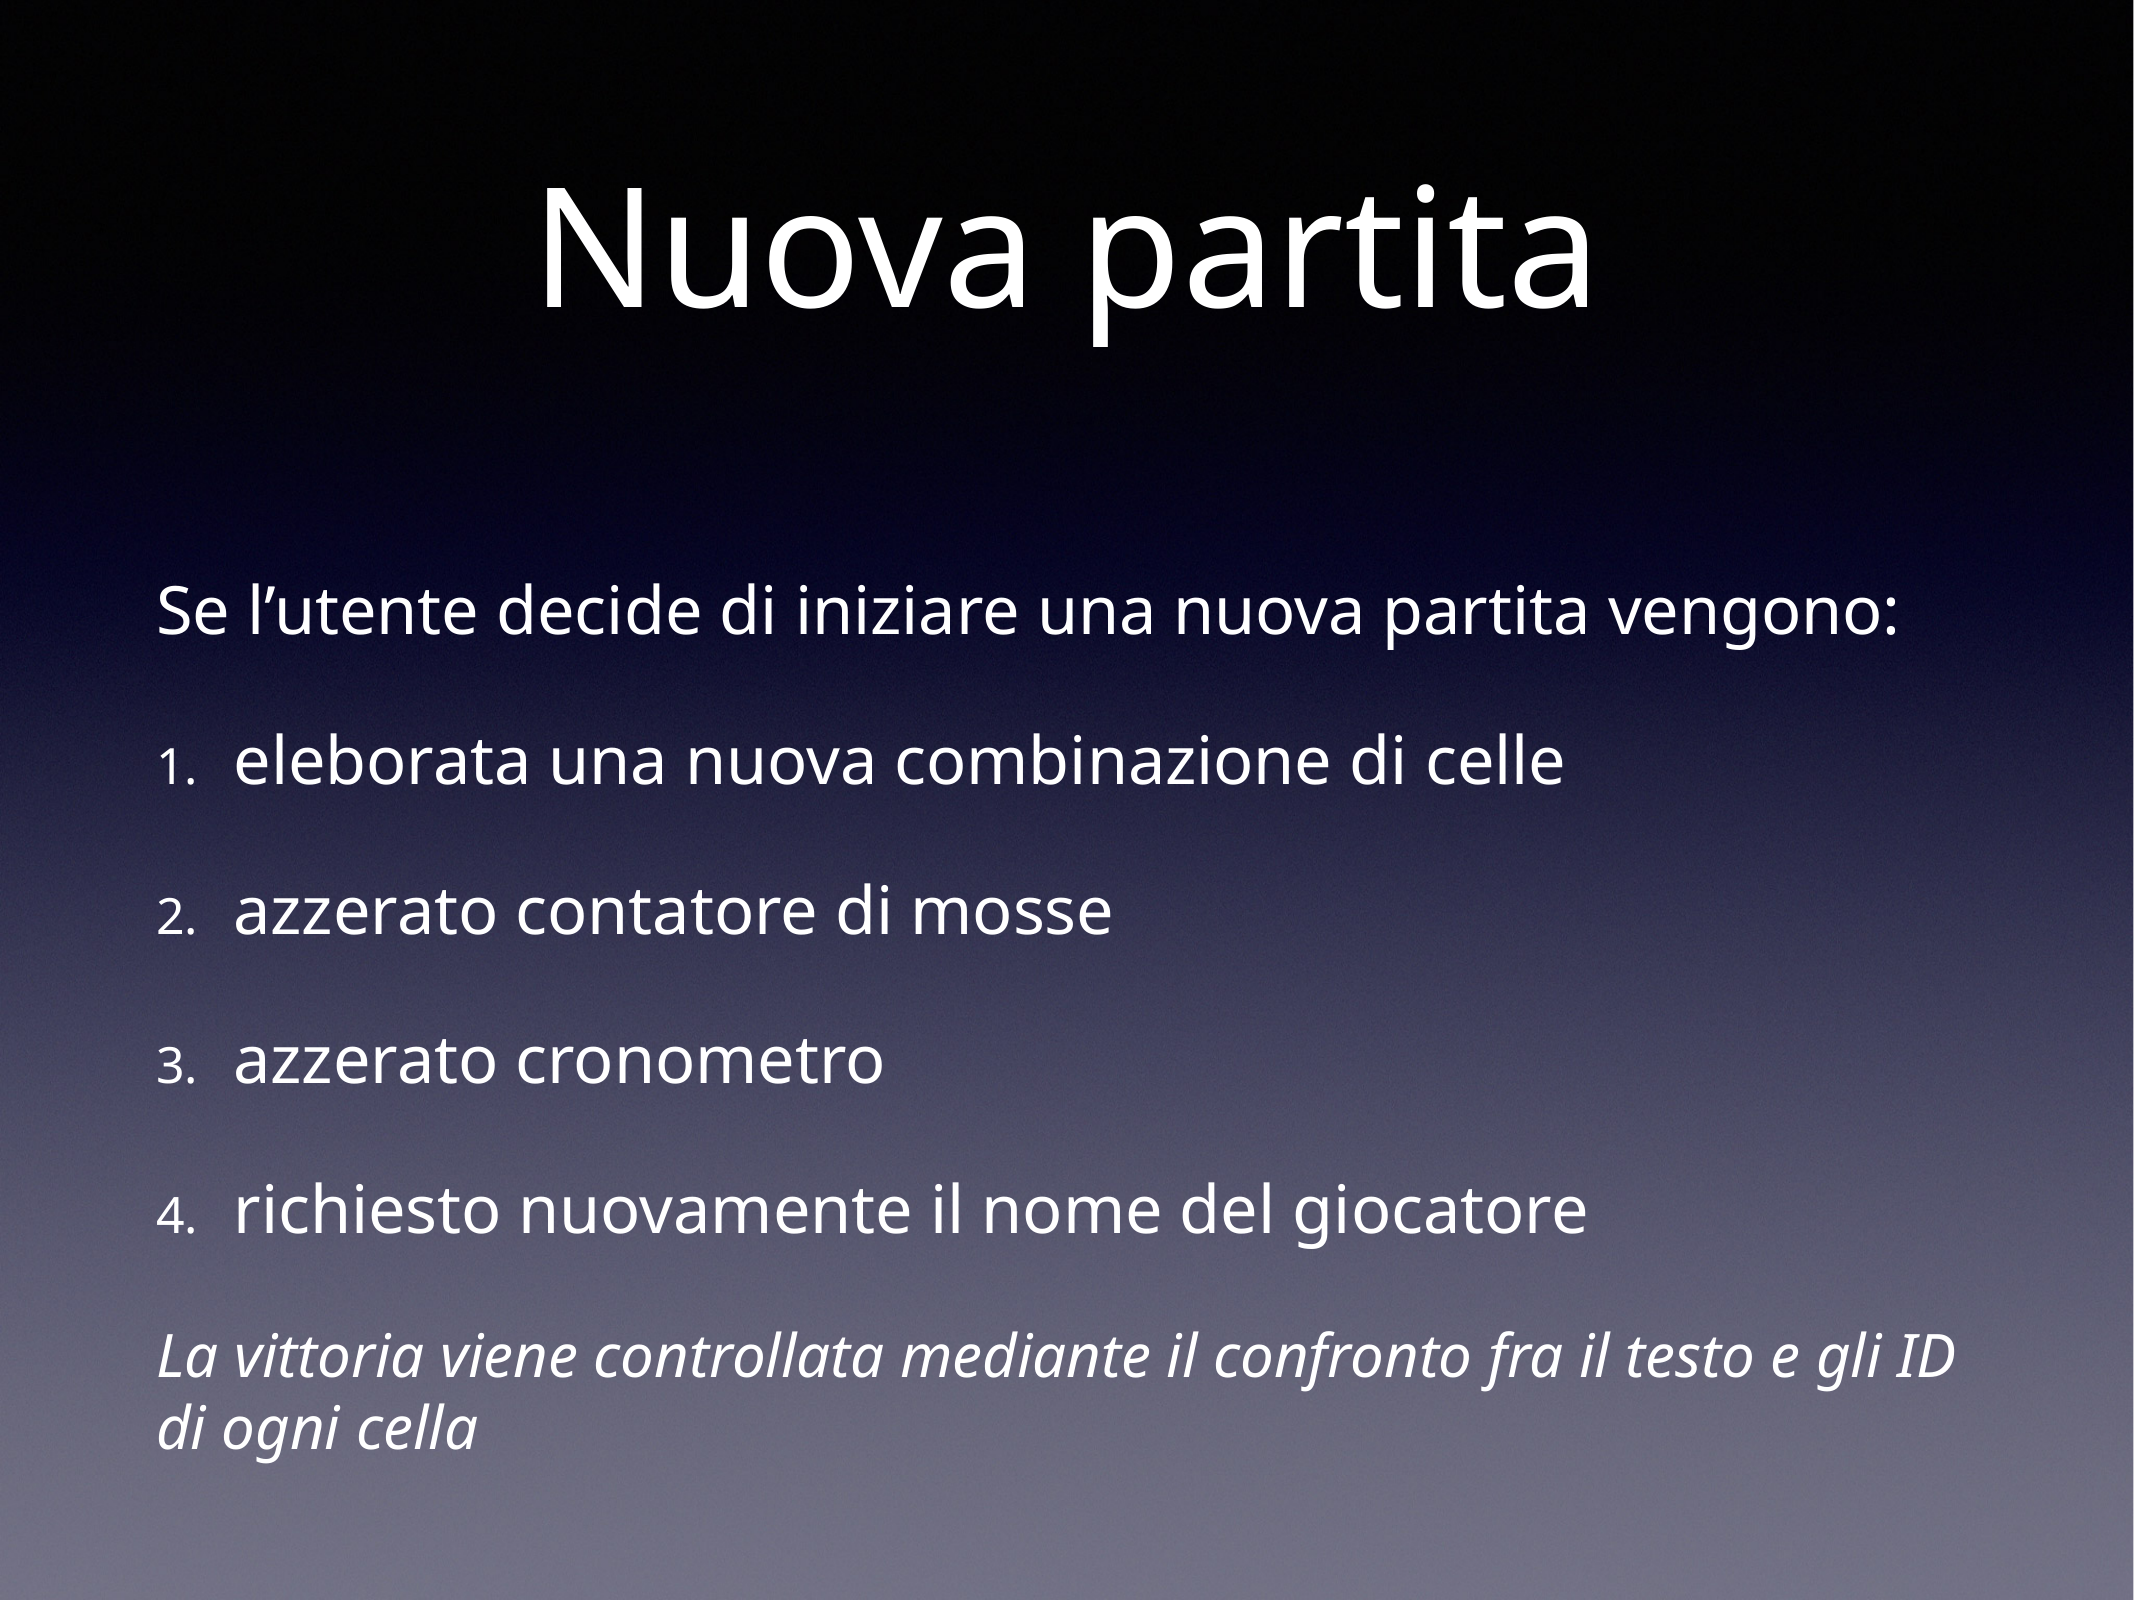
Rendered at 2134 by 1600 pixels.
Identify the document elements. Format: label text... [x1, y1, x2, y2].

title Nuova partita [155, 62, 1978, 417]
picture [0, 0, 2134, 1600]
list Se l’utente decide di iniziare una nuova partita vengono: eleborata una nuova combinazione di celle azzerato contatore di mosse azzerato cronometro richiesto nuovamente il nome del giocatore La vittoria viene controllata mediante il confronto fra il testo e gli ID di ogni cella [155, 417, 1978, 1464]
